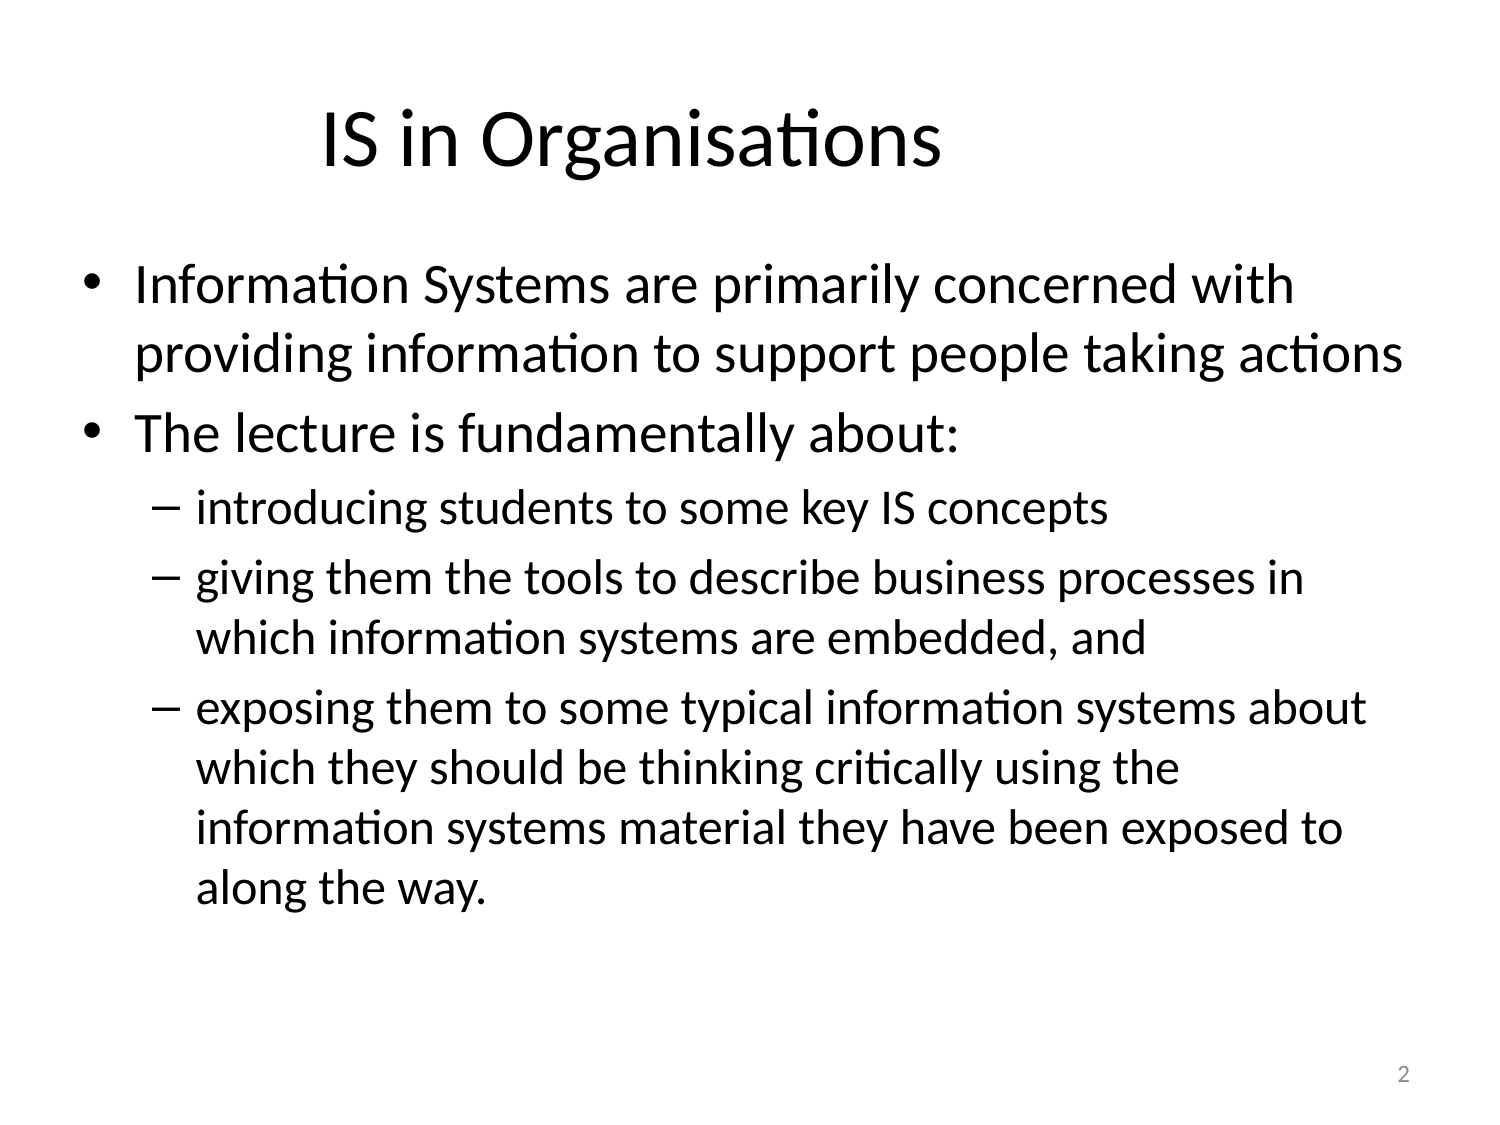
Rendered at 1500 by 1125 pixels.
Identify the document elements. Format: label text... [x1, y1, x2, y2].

title IS in Organisations [69, 75, 1196, 191]
slide_number 2 [1074, 1042, 1425, 1103]
list Information Systems are primarily concerned with providing information to support people taking actions The lecture is fundamentally about: introducing students to some key IS concepts giving them the tools to describe business processes in which information systems are embedded, and exposing them to some typical information systems about which they should be thinking critically using the information systems material they have been exposed to along the way. [67, 239, 1432, 987]
